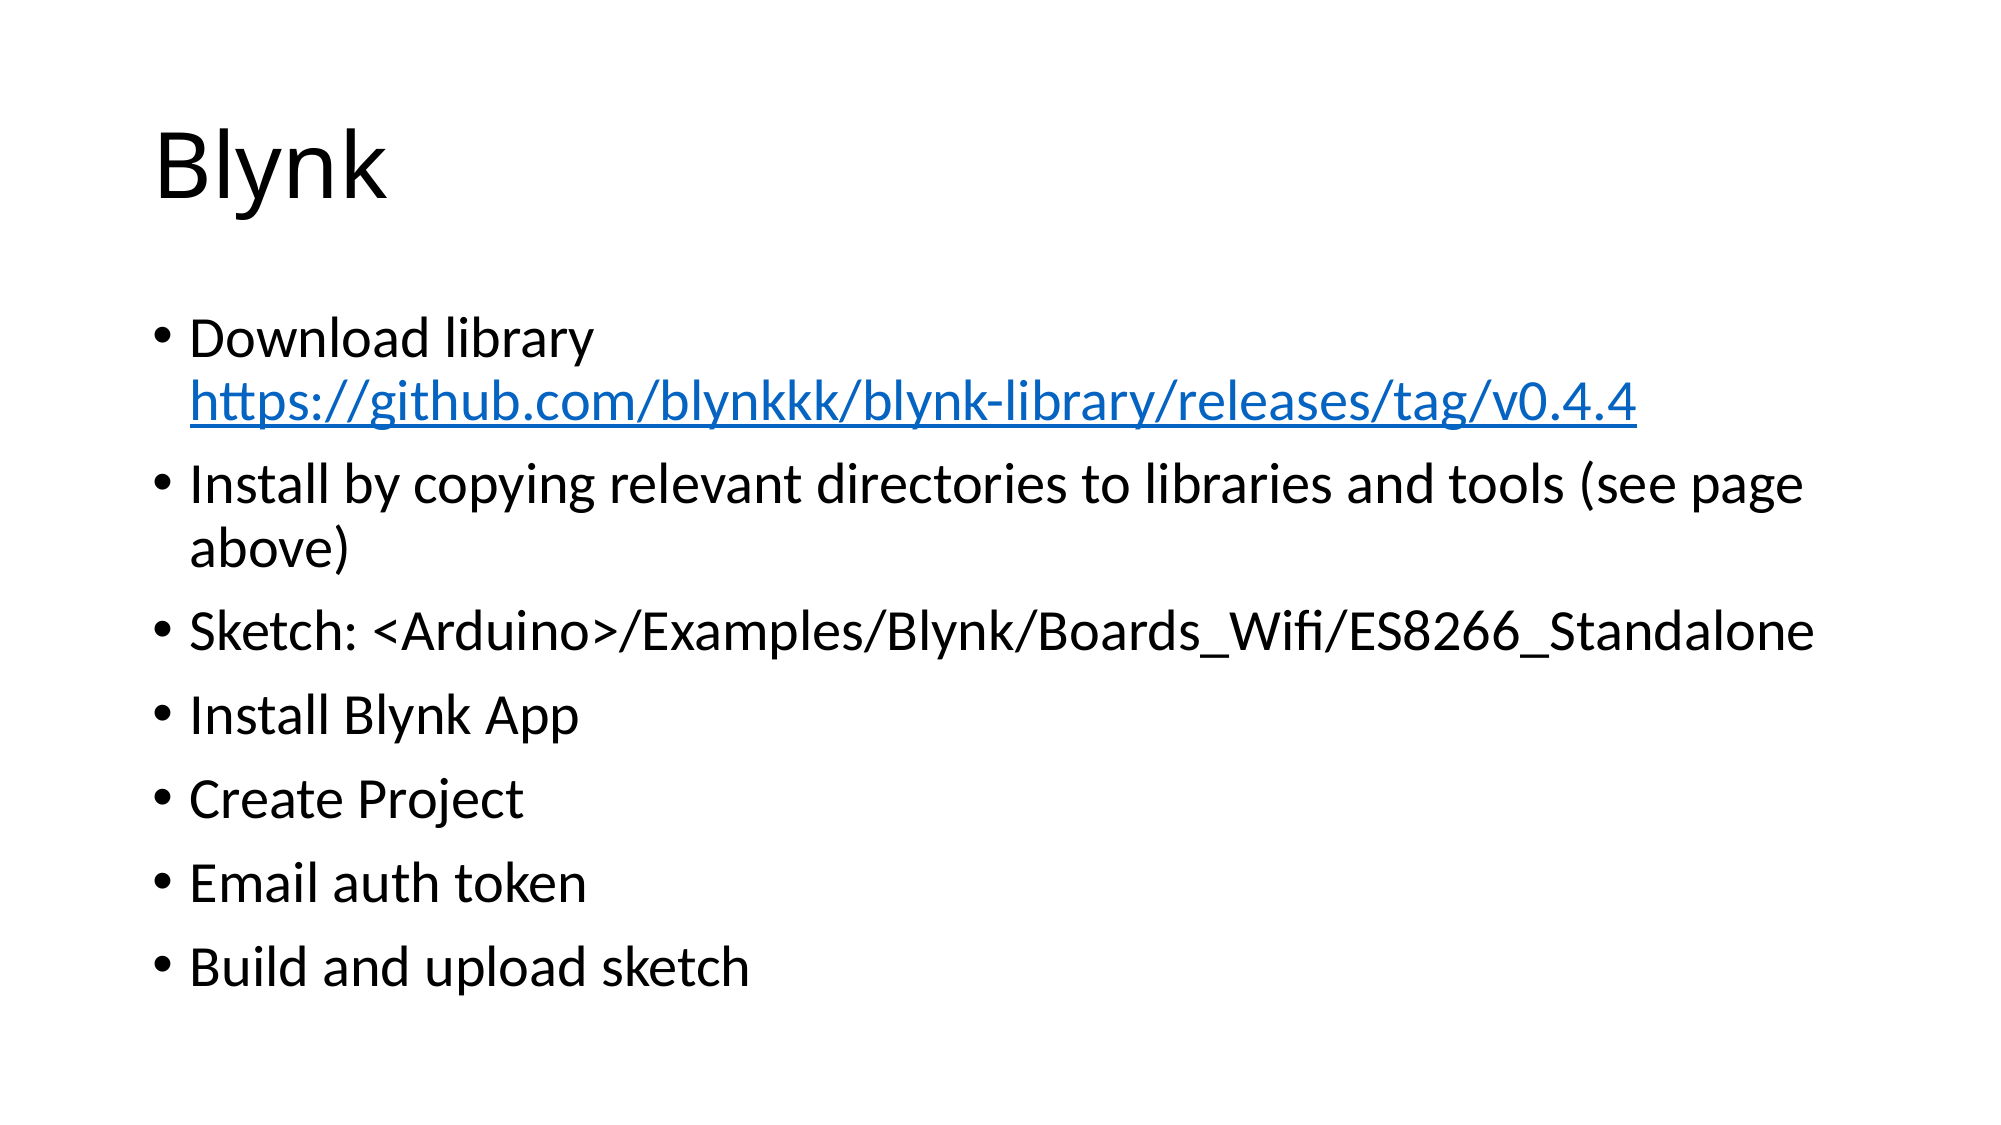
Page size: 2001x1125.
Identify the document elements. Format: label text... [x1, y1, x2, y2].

title Blynk [137, 59, 1863, 278]
list Download library https://github.com/blynkkk/blynk-library/releases/tag/v0.4.4 Install by copying relevant directories to libraries and tools (see page above) Sketch: <Arduino>/Examples/Blynk/Boards_Wifi/ES8266_Standalone Install Blynk App Create Project Email auth token Build and upload sketch [137, 299, 1863, 1014]
